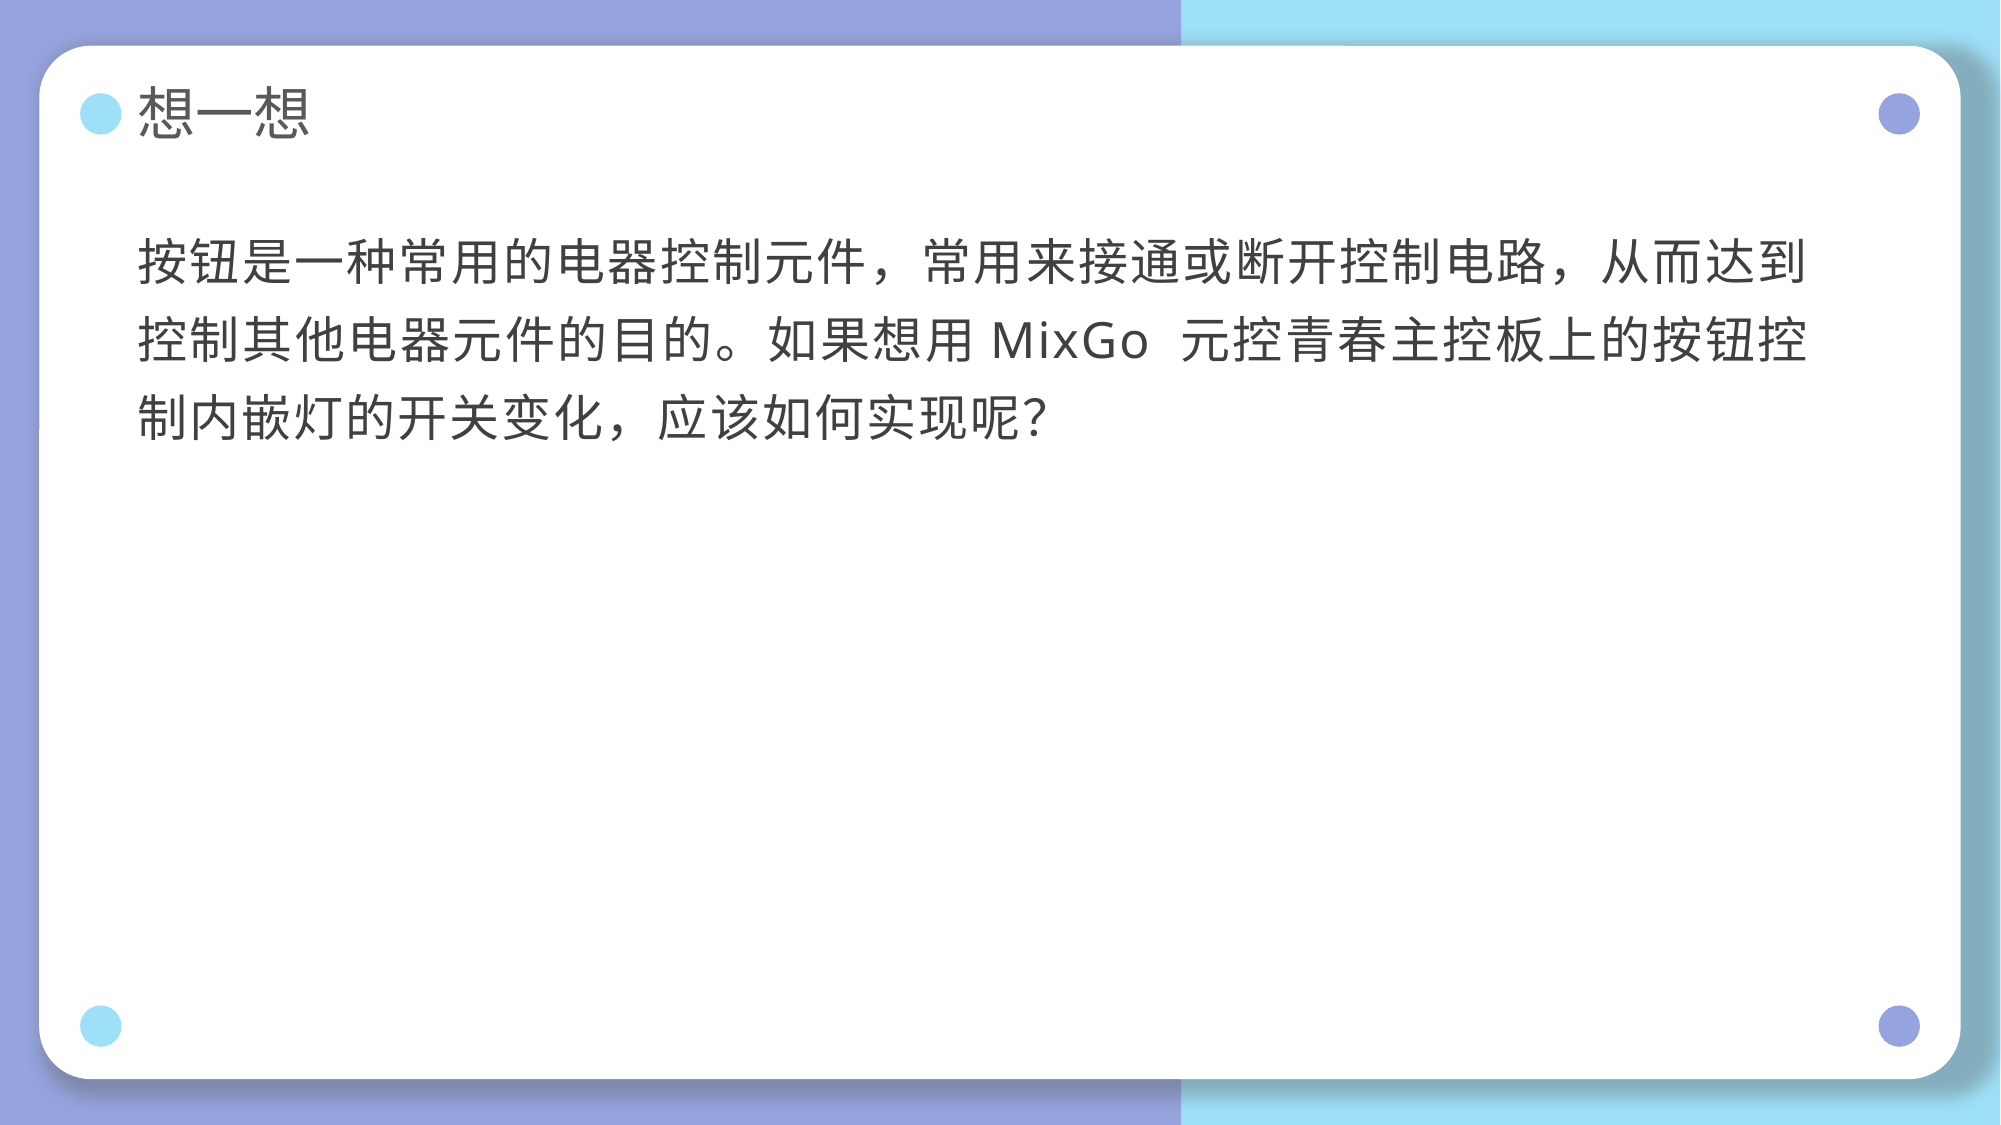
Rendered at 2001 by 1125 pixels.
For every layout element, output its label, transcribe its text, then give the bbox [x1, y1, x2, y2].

title 想一想 [137, 77, 976, 157]
list 按钮是一种常用的电器控制元件，常用来接通或断开控制电路，从而达到控制其他电器元件的目的。如果想用MixGo 元控青春主控板上的按钮控制内嵌灯的开关变化，应该如何实现呢？ [137, 205, 1811, 685]
